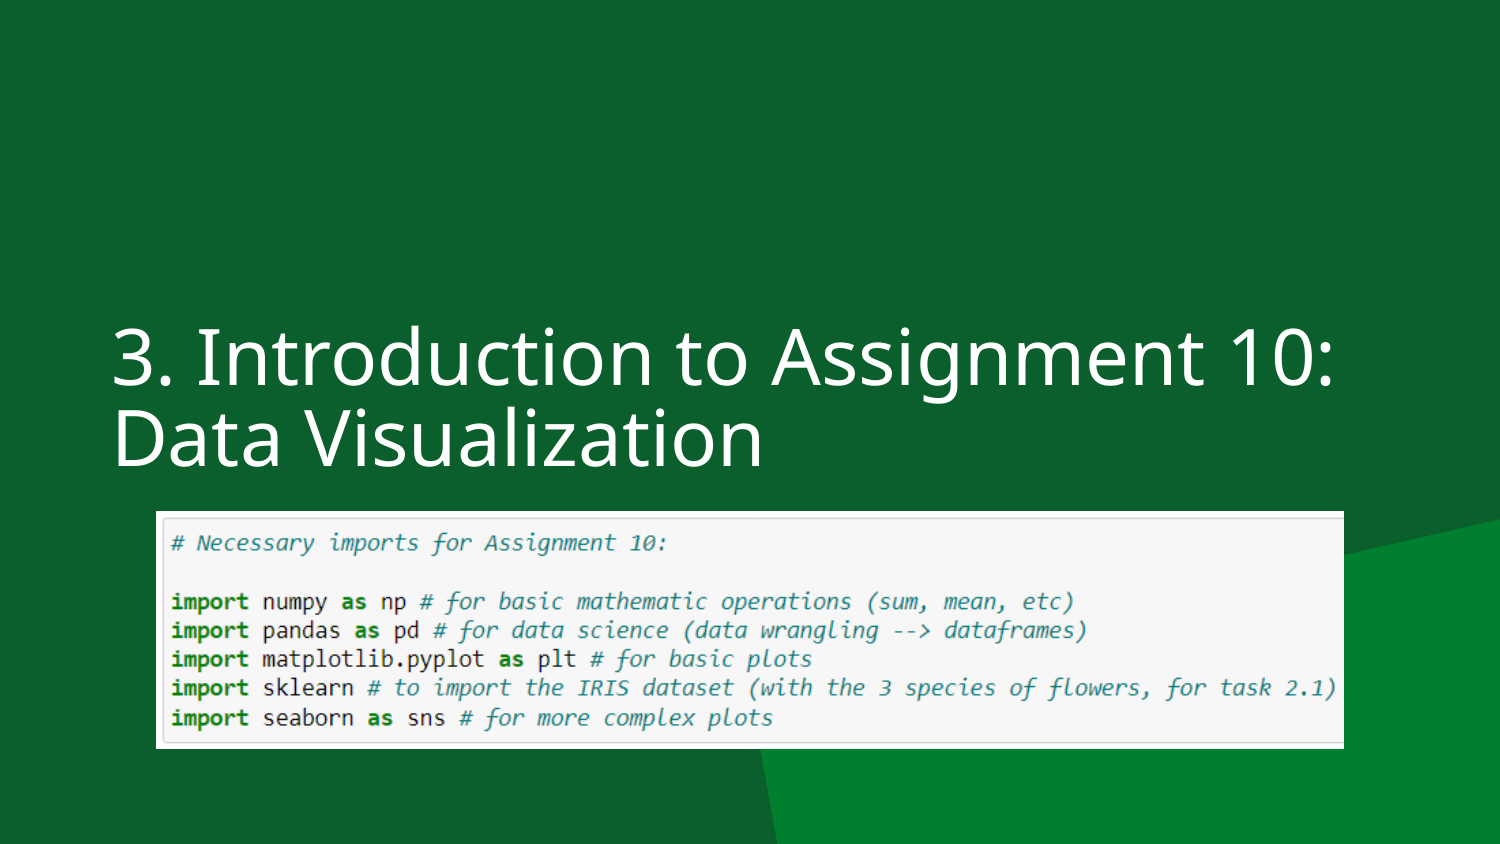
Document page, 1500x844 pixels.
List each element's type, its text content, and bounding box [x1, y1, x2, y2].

picture [155, 511, 1344, 749]
title 3. Introduction to Assignment 10: Data Visualization [111, 71, 1389, 672]
